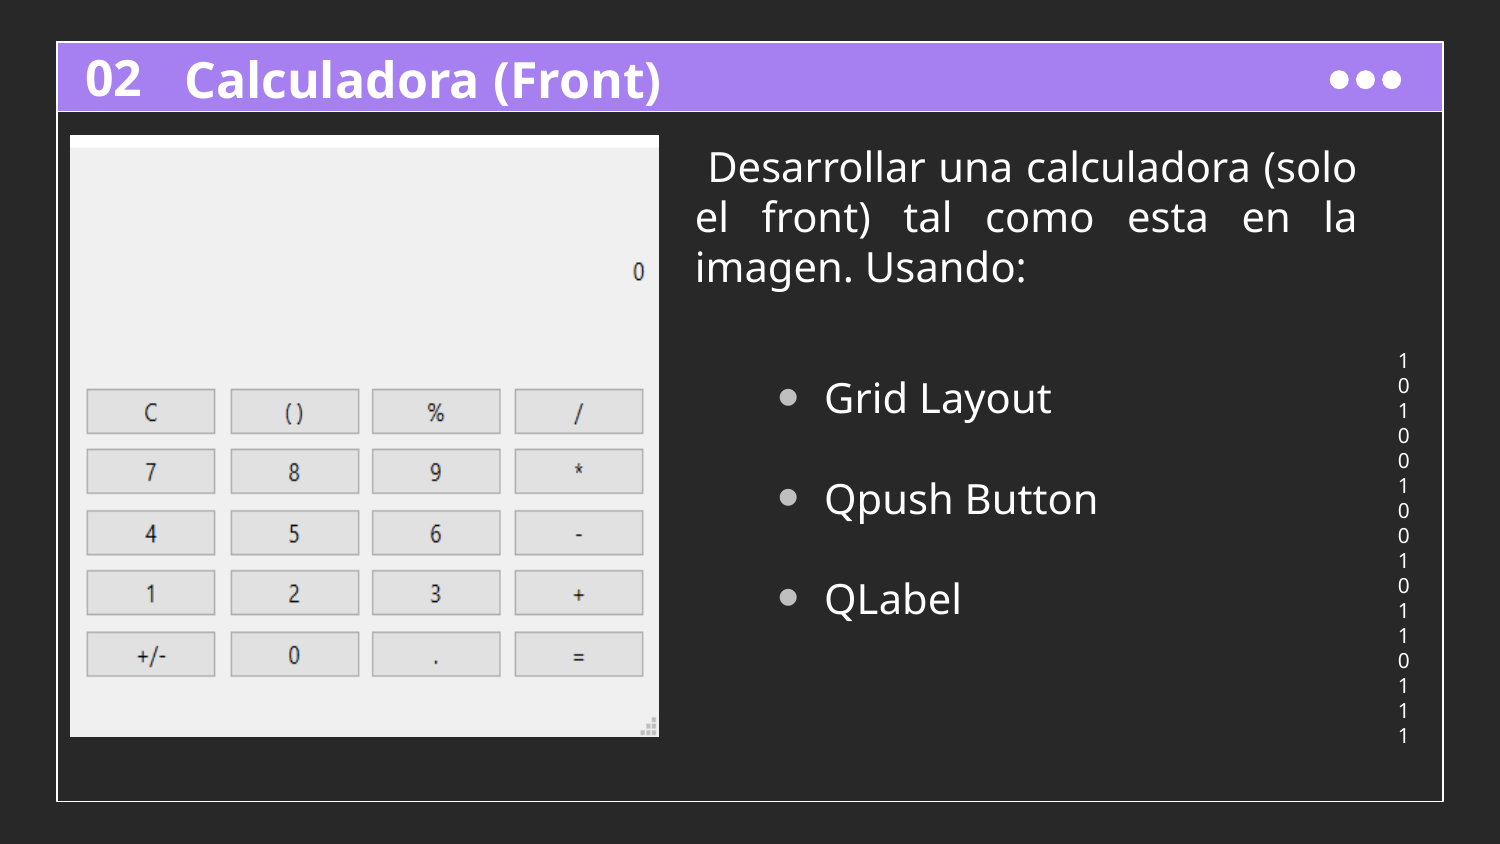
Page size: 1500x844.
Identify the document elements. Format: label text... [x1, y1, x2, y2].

picture [70, 134, 659, 737]
text_box 02 [58, 40, 169, 114]
title Calculadora (Front) [169, 33, 1447, 120]
text_box Desarrollar una calculadora (solo el front) tal como esta en la imagen. Usando: [679, 133, 1373, 299]
text_box Grid Layout Qpush Button QLabel [762, 364, 1290, 680]
